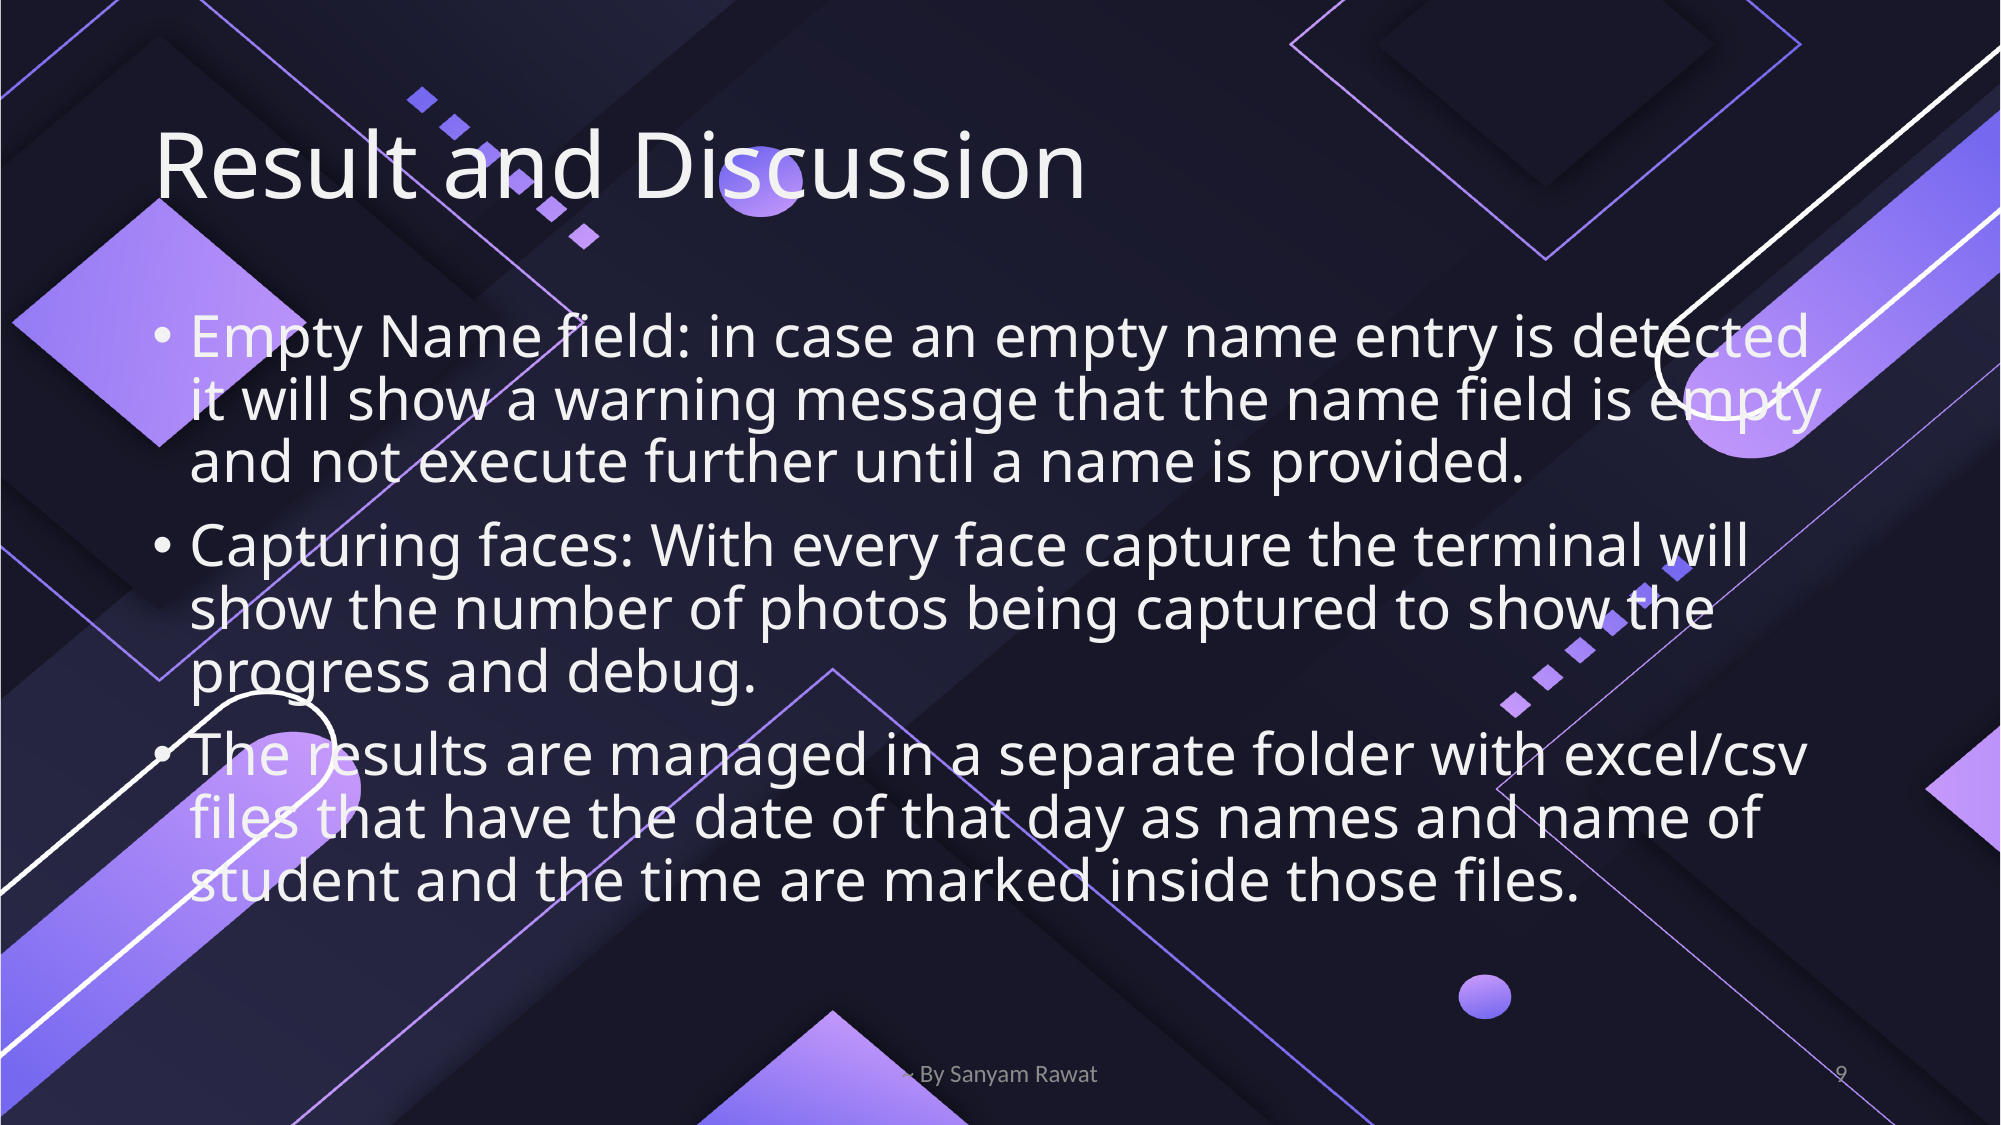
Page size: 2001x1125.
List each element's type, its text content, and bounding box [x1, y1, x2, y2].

footer ~ By Sanyam Rawat [662, 1042, 1338, 1103]
title Result and Discussion [137, 59, 1863, 278]
slide_number 9 [1412, 1042, 1863, 1103]
list Empty Name field: in case an empty name entry is detected it will show a warning message that the name field is empty and not execute further until a name is provided. Capturing faces: With every face capture the terminal will show the number of photos being captured to show the progress and debug. The results are managed in a separate folder with excel/csv files that have the date of that day as names and name of student and the time are marked inside those files. [137, 299, 1863, 1014]
picture [0, 0, 2001, 1125]
